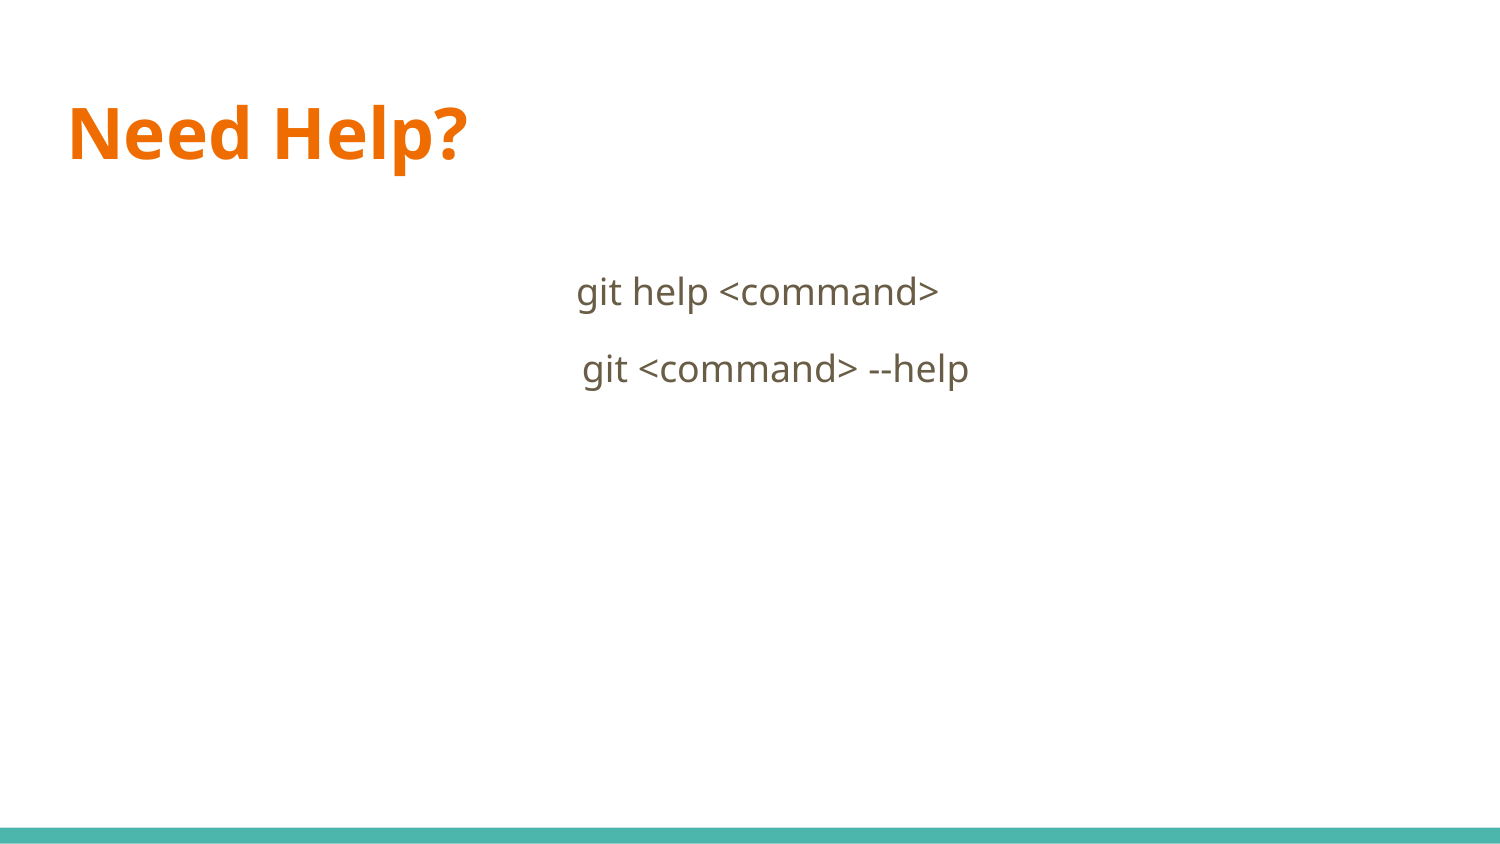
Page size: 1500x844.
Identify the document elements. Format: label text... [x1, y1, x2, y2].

title Need Help? [51, 72, 1449, 189]
list git help <command> git <command> --help [72, 246, 1470, 789]
